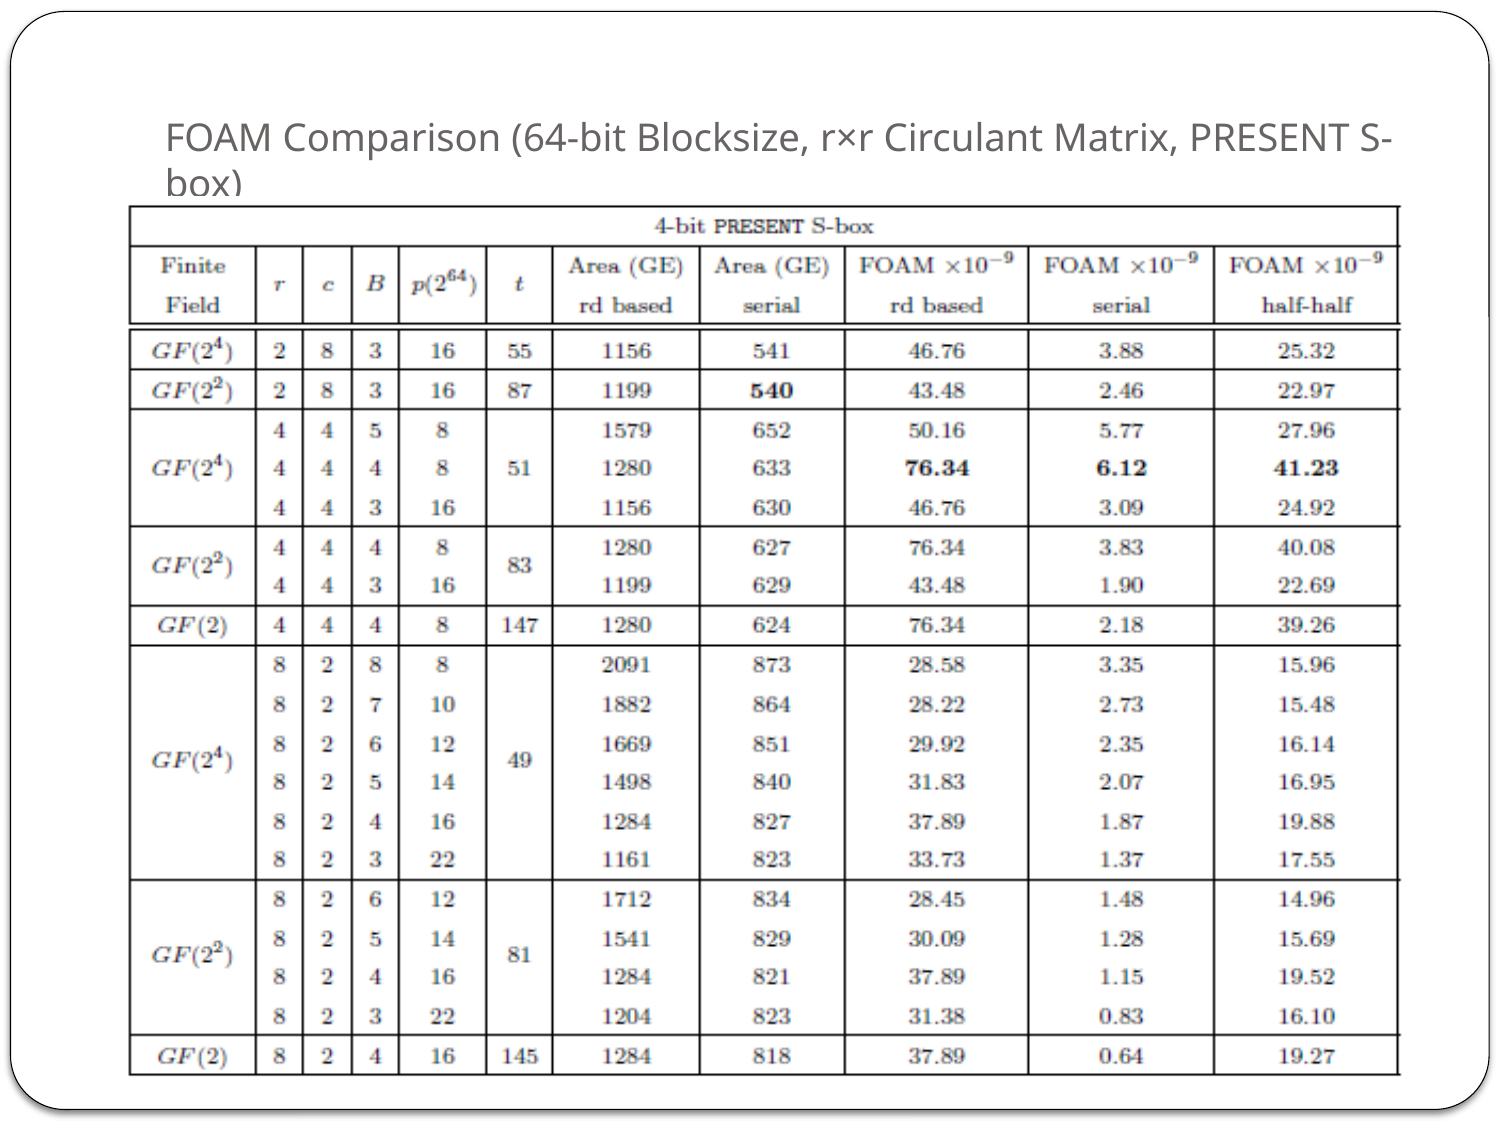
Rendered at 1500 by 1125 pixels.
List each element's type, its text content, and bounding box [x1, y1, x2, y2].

picture [123, 195, 1412, 1095]
title FOAM Comparison (64-bit Blocksize, r×r Circulant Matrix, PRESENT S-box) [150, 104, 1425, 220]
